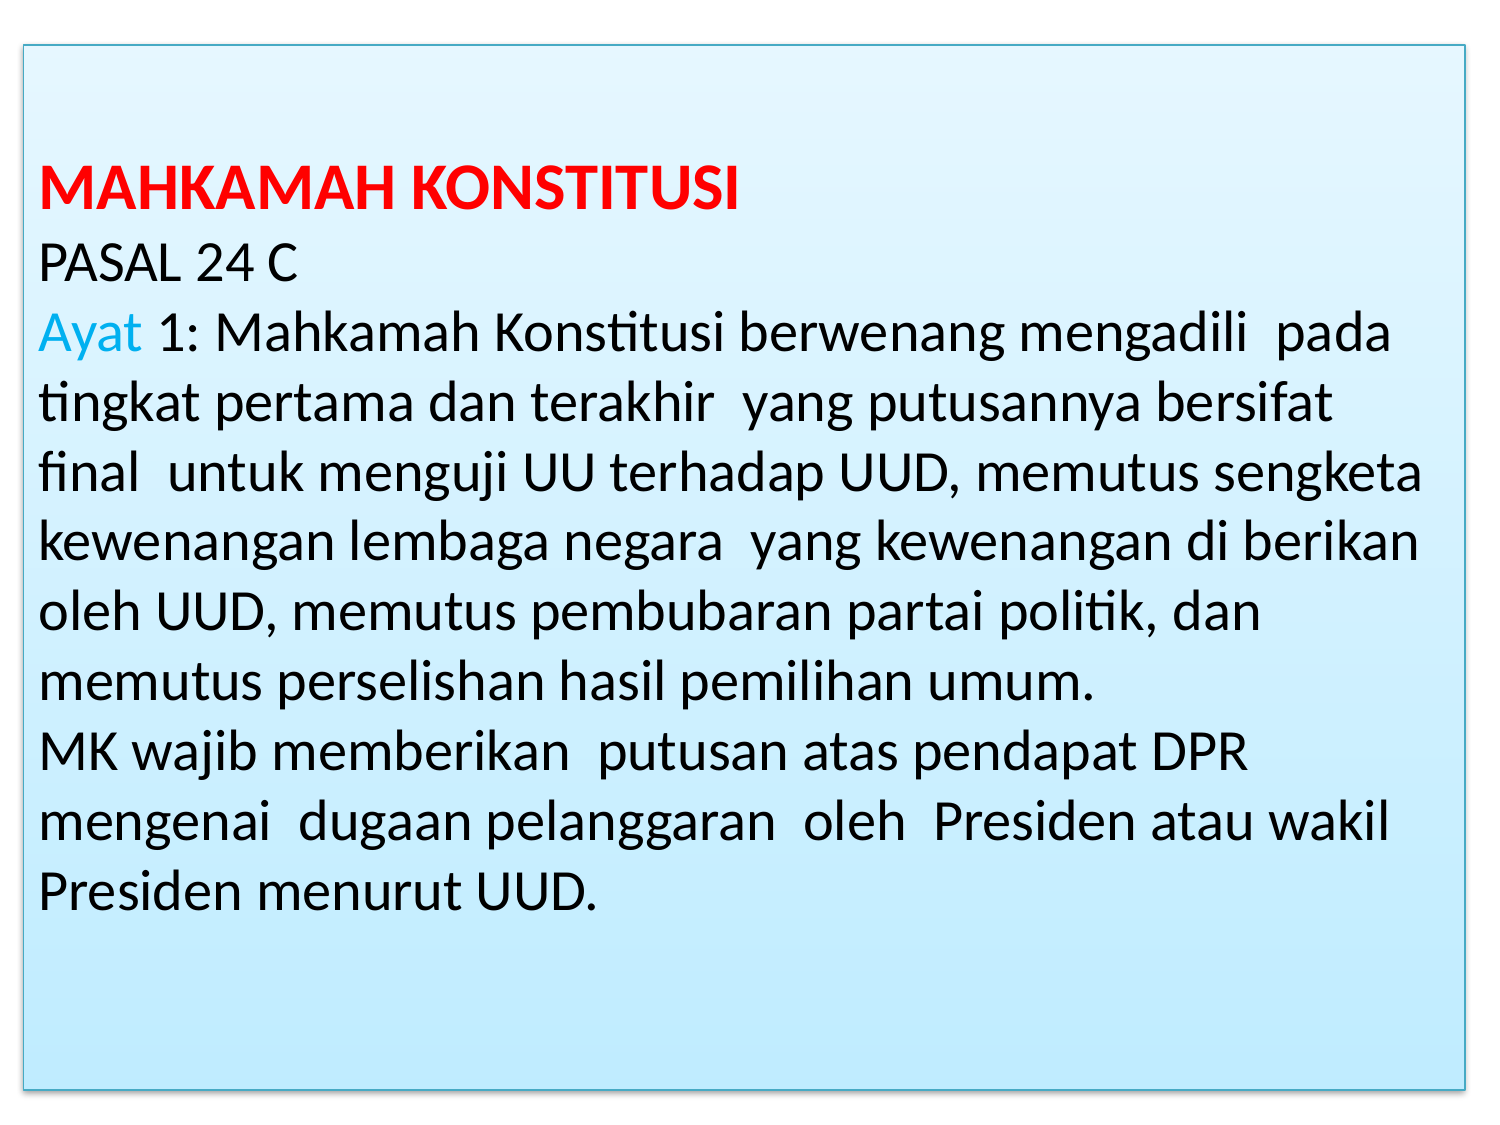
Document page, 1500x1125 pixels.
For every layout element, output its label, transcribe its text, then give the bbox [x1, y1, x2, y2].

title MAHKAMAH KONSTITUSI PASAL 24 C Ayat 1: Mahkamah Konstitusi berwenang mengadili pada tingkat pertama dan terakhir yang putusannya bersifat final untuk menguji UU terhadap UUD, memutus sengketa kewenangan lembaga negara yang kewenangan di berikan oleh UUD, memutus pembubaran partai politik, dan memutus perselishan hasil pemilihan umum. MK wajib memberikan putusan atas pendapat DPR mengenai dugaan pelanggaran oleh Presiden atau wakil Presiden menurut UUD. [23, 44, 1466, 1091]
